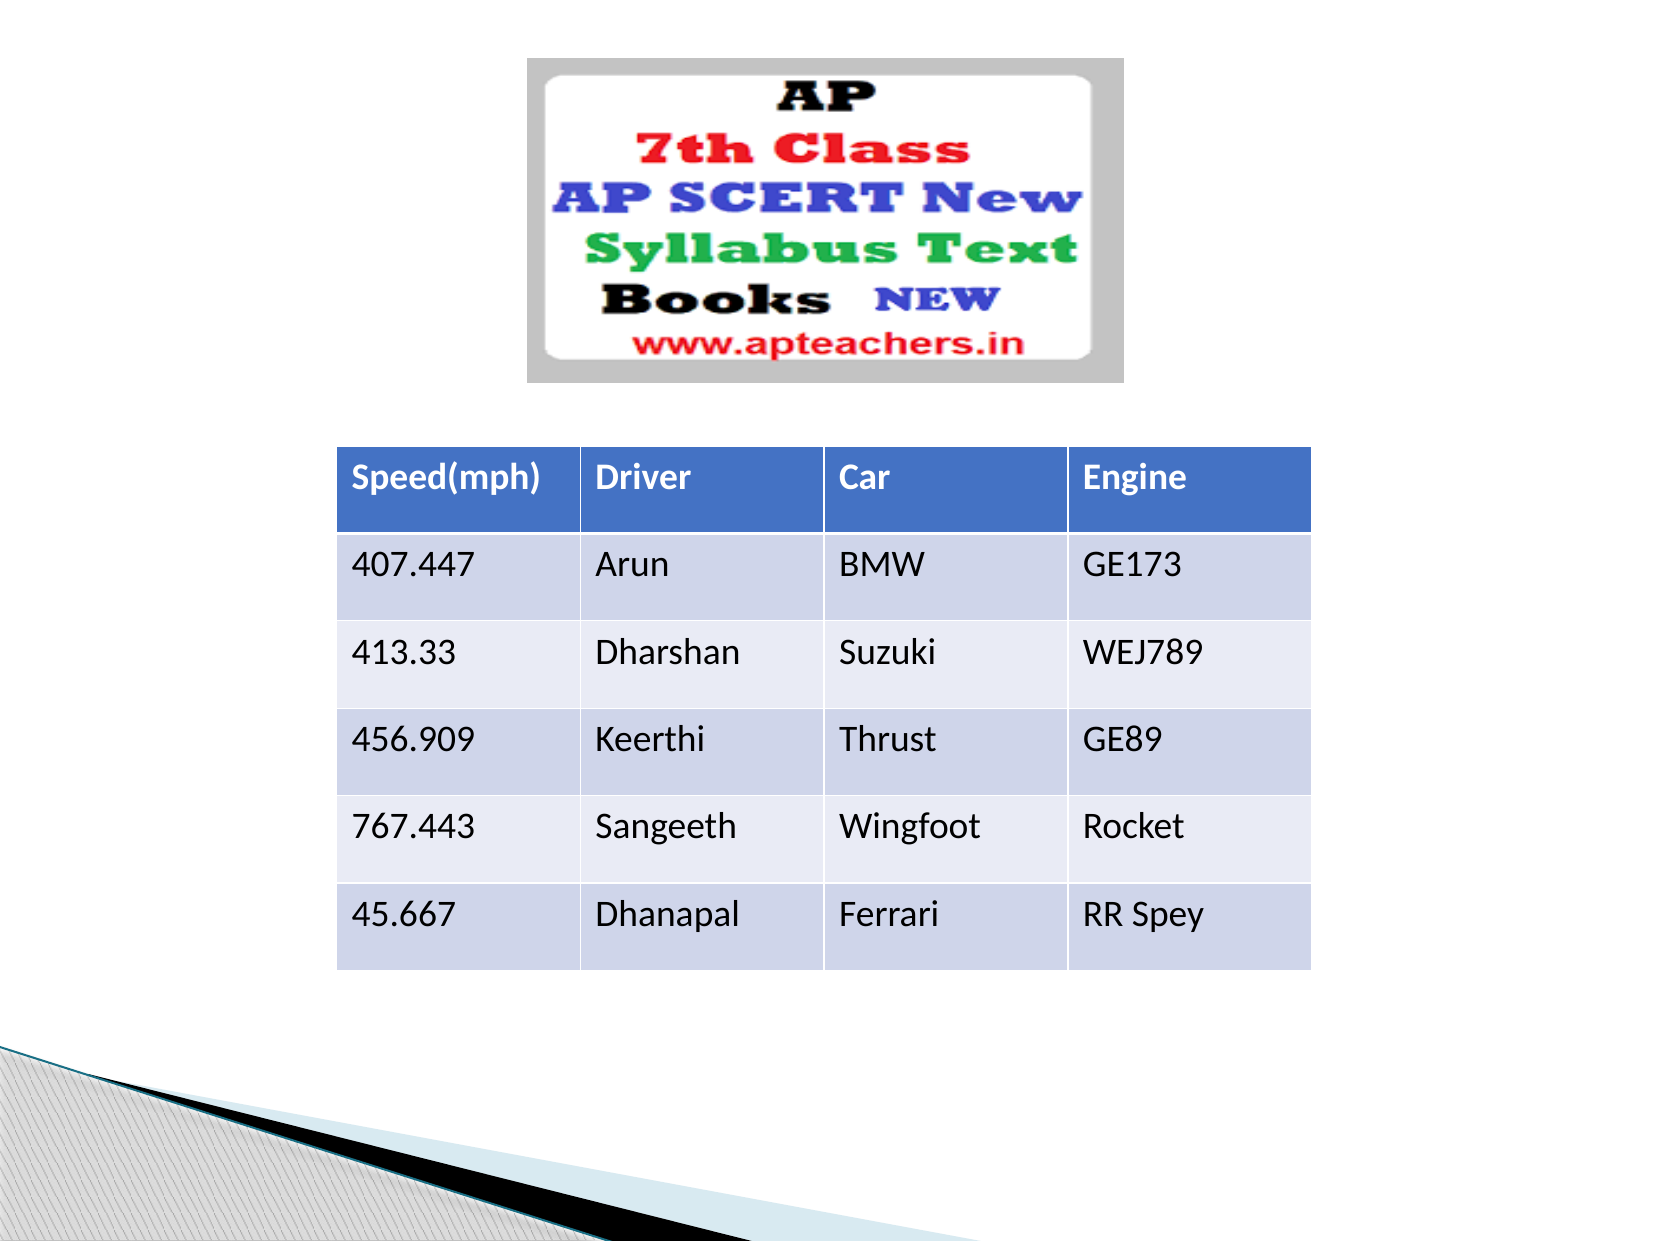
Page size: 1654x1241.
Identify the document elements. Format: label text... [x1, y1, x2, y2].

table_cell Ferrari [825, 884, 1067, 970]
table_cell Suzuki [825, 621, 1067, 708]
table_header Driver [581, 447, 823, 532]
table_cell Wingfoot [825, 796, 1067, 882]
table_cell Sangeeth [581, 796, 823, 882]
table_cell Thrust [825, 709, 1067, 795]
table_cell 767.443 [337, 796, 580, 882]
table_header Car [825, 447, 1067, 532]
table_cell Dhanapal [581, 884, 823, 970]
table_cell BMW [825, 535, 1067, 620]
table_cell GE89 [1069, 709, 1311, 795]
table_cell Rocket [1069, 796, 1311, 882]
table_cell Arun [581, 535, 823, 620]
table_header Engine [1069, 447, 1311, 532]
table_cell Dharshan [581, 621, 823, 708]
table_header Speed(mph) [337, 447, 580, 532]
table_cell 456.909 [337, 709, 580, 795]
table_cell RR Spey [1069, 884, 1311, 970]
table_cell WEJ789 [1069, 621, 1311, 708]
picture [527, 58, 1124, 383]
table_cell 413.33 [337, 621, 580, 708]
table_cell GE173 [1069, 535, 1311, 620]
table_cell 407.447 [337, 535, 580, 620]
table_cell Keerthi [581, 709, 823, 795]
table_cell 45.667 [337, 884, 580, 970]
